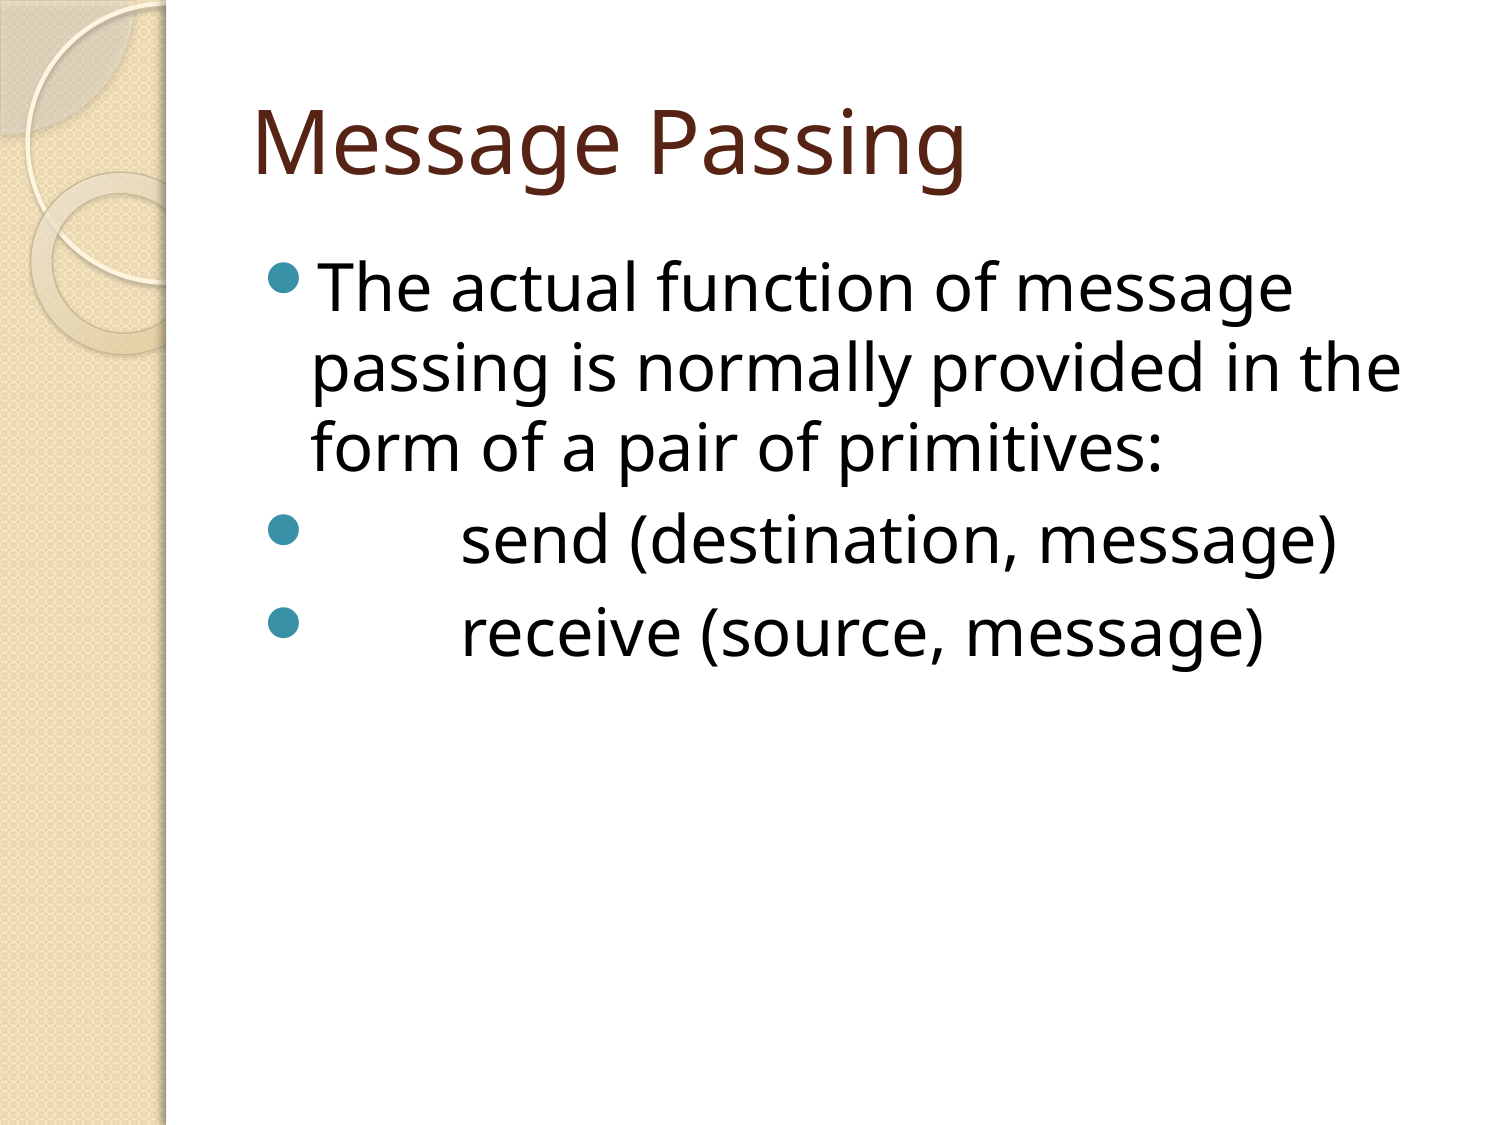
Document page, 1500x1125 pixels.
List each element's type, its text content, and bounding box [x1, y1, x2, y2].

title Message Passing [235, 45, 1466, 233]
list The actual function of message passing is normally provided in the form of a pair of primitives: send (destination, message) receive (source, message) [235, 237, 1466, 1025]
